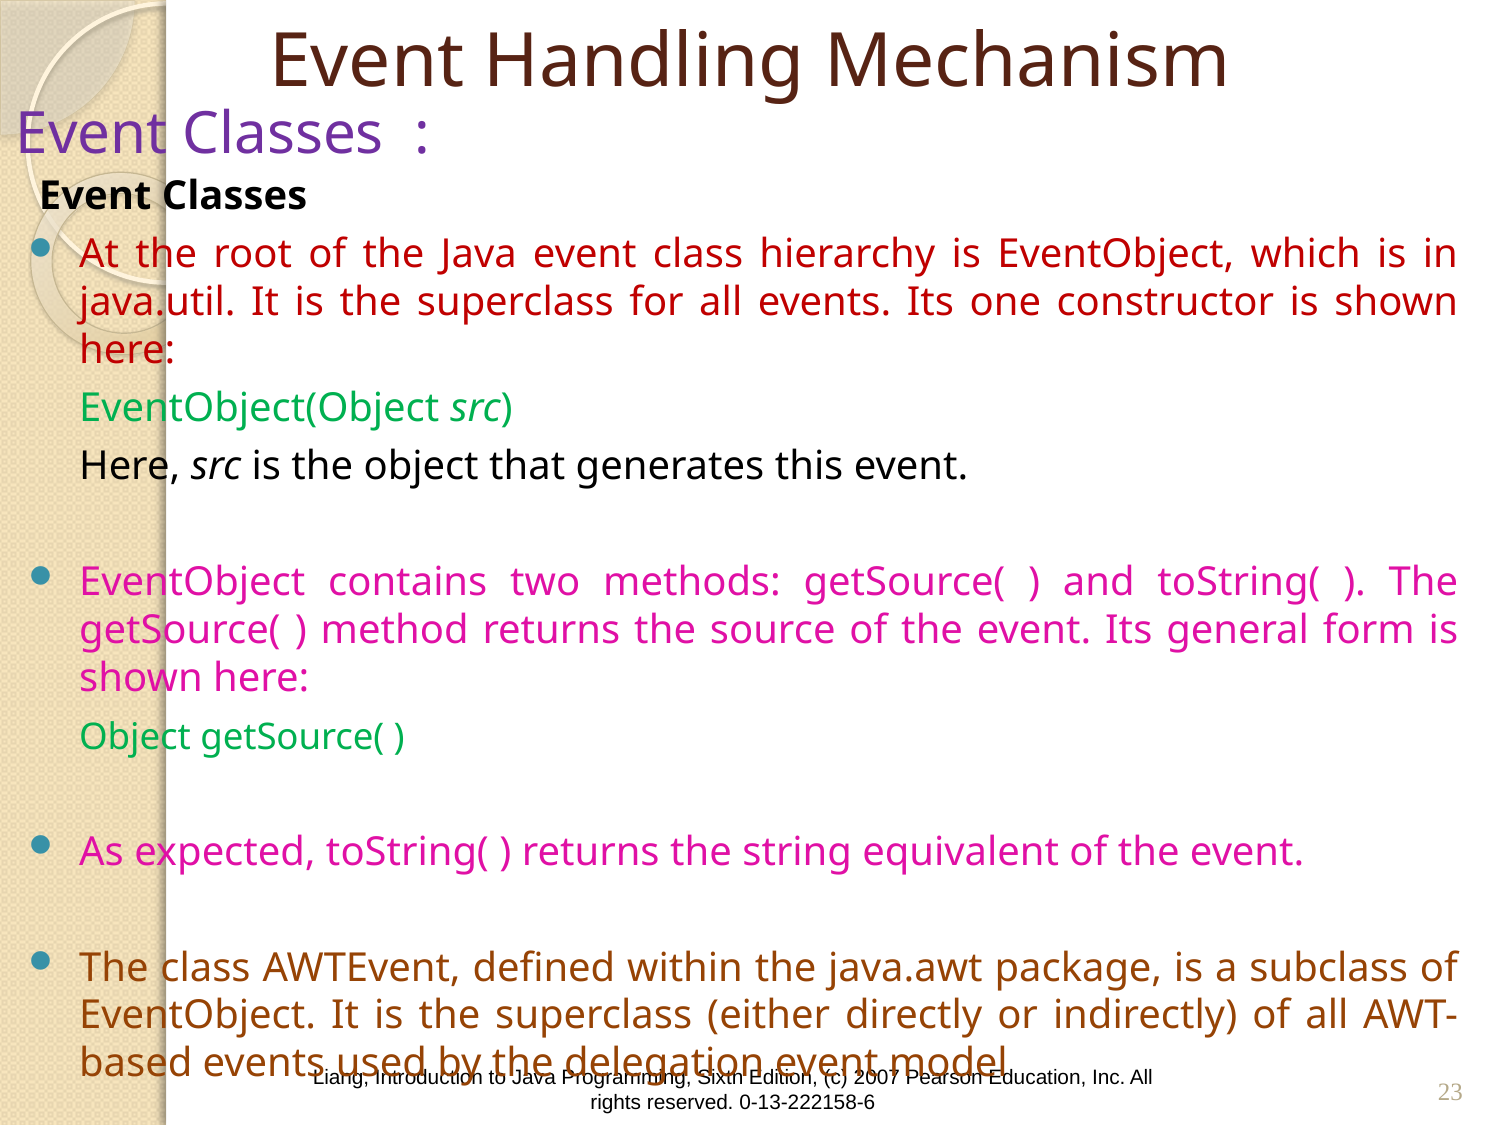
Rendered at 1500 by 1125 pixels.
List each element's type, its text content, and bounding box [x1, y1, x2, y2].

title Event Handling Mechanism [112, 12, 1388, 87]
text_box Event Classes : [0, 87, 1450, 175]
list Event Classes At the root of the Java event class hierarchy is EventObject, which is in java.util. It is the superclass for all events. Its one constructor is shown here: EventObject(Object src) Here, src is the object that generates this event. EventObject contains two methods: getSource( ) and toString( ). The getSource( ) method returns the source of the event. Its general form is shown here: Object getSource( ) As expected, toString( ) returns the string equivalent of the event. The class AWTEvent, defined within the java.awt package, is a subclass of EventObject. It is the superclass (either directly or indirectly) of all AWT-based events used by the delegation event model [12, 162, 1475, 1100]
slide_number 23 [1413, 1034, 1488, 1113]
